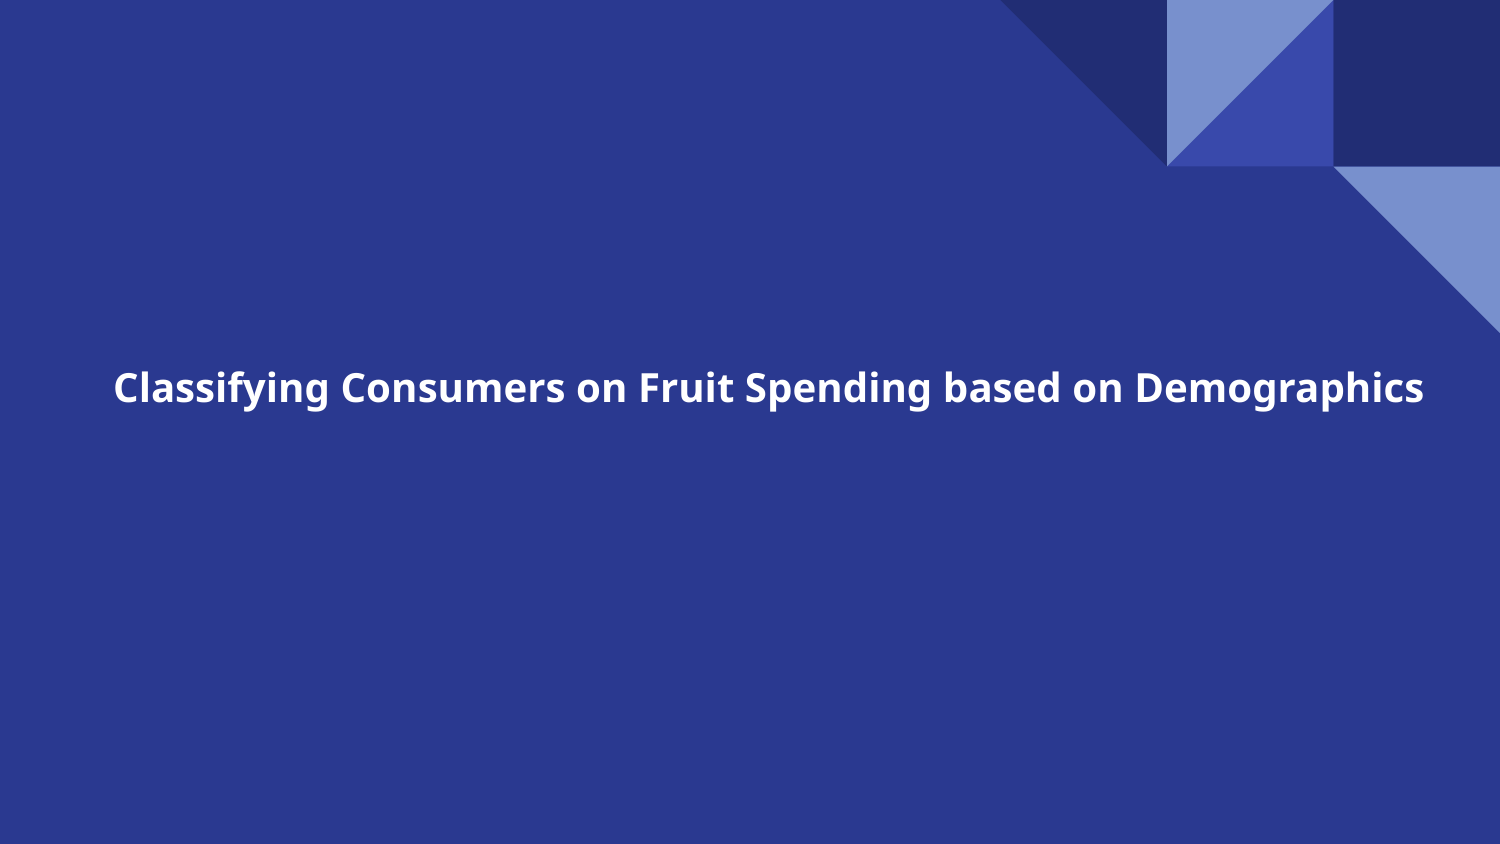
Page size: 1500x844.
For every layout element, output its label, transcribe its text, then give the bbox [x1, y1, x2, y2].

title Classifying Consumers on Fruit Spending based on Demographics [98, 291, 1447, 429]
